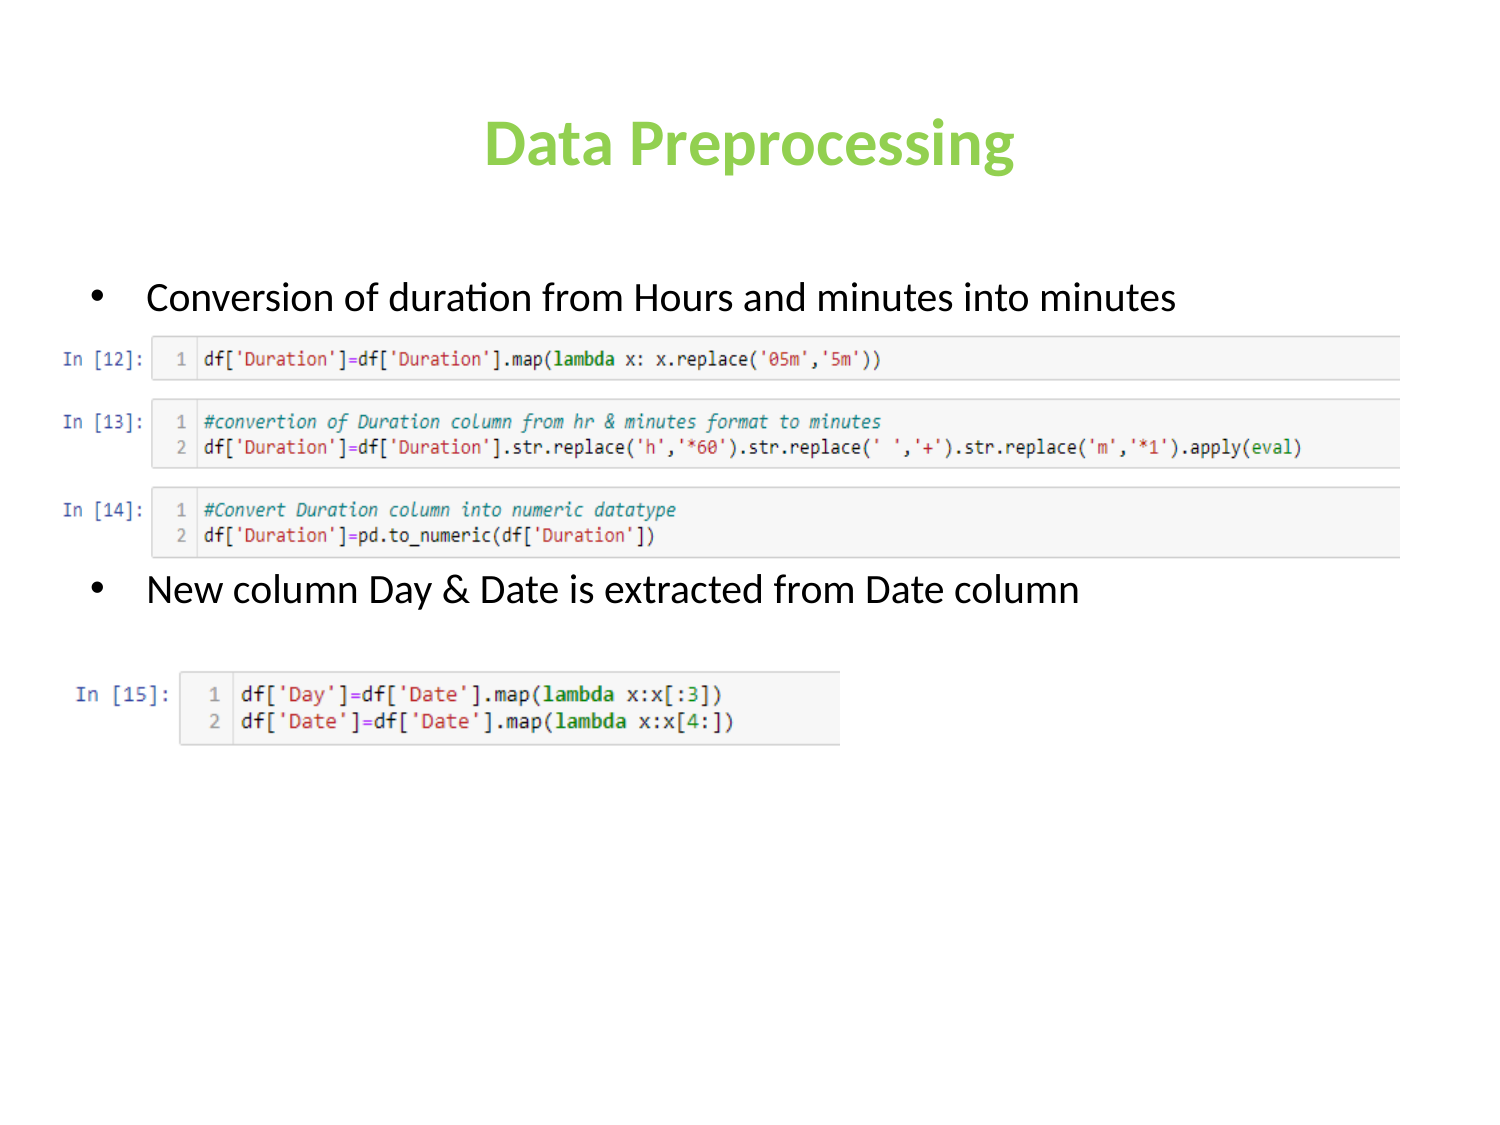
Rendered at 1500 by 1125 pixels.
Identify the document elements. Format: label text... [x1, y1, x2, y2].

picture [49, 324, 1401, 563]
title Data Preprocessing [75, 45, 1425, 233]
picture [62, 662, 840, 749]
list Conversion of duration from Hours and minutes into minutes New column Day & Date is extracted from Date column [75, 262, 1425, 1005]
